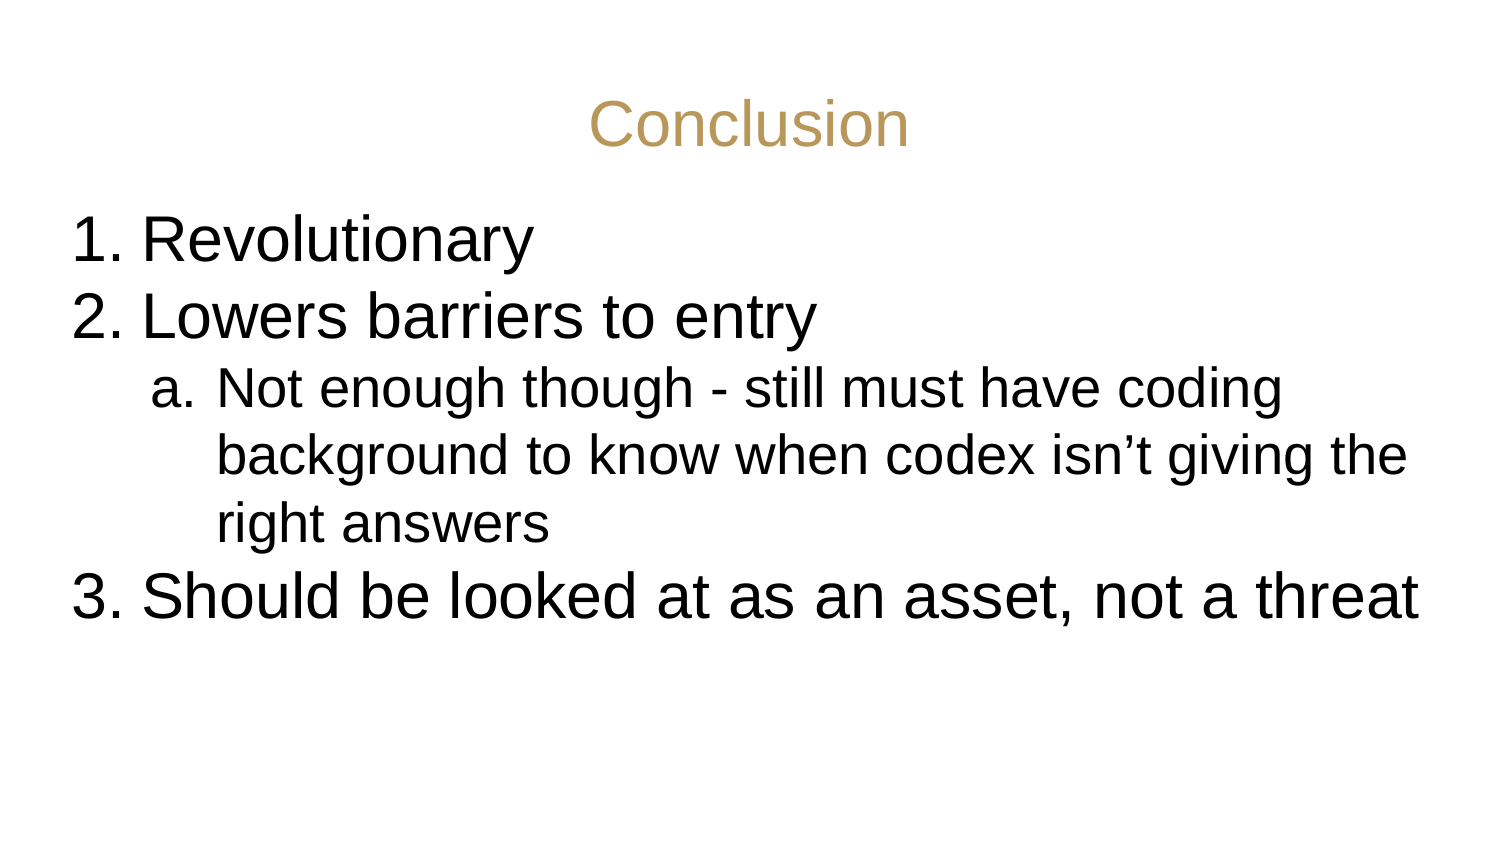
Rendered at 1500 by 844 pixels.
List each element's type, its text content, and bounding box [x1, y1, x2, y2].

title Conclusion [51, 72, 1449, 167]
list Revolutionary Lowers barriers to entry Not enough though - still must have coding background to know when codex isn’t giving the right answers Should be looked at as an asset, not a threat [51, 189, 1449, 750]
